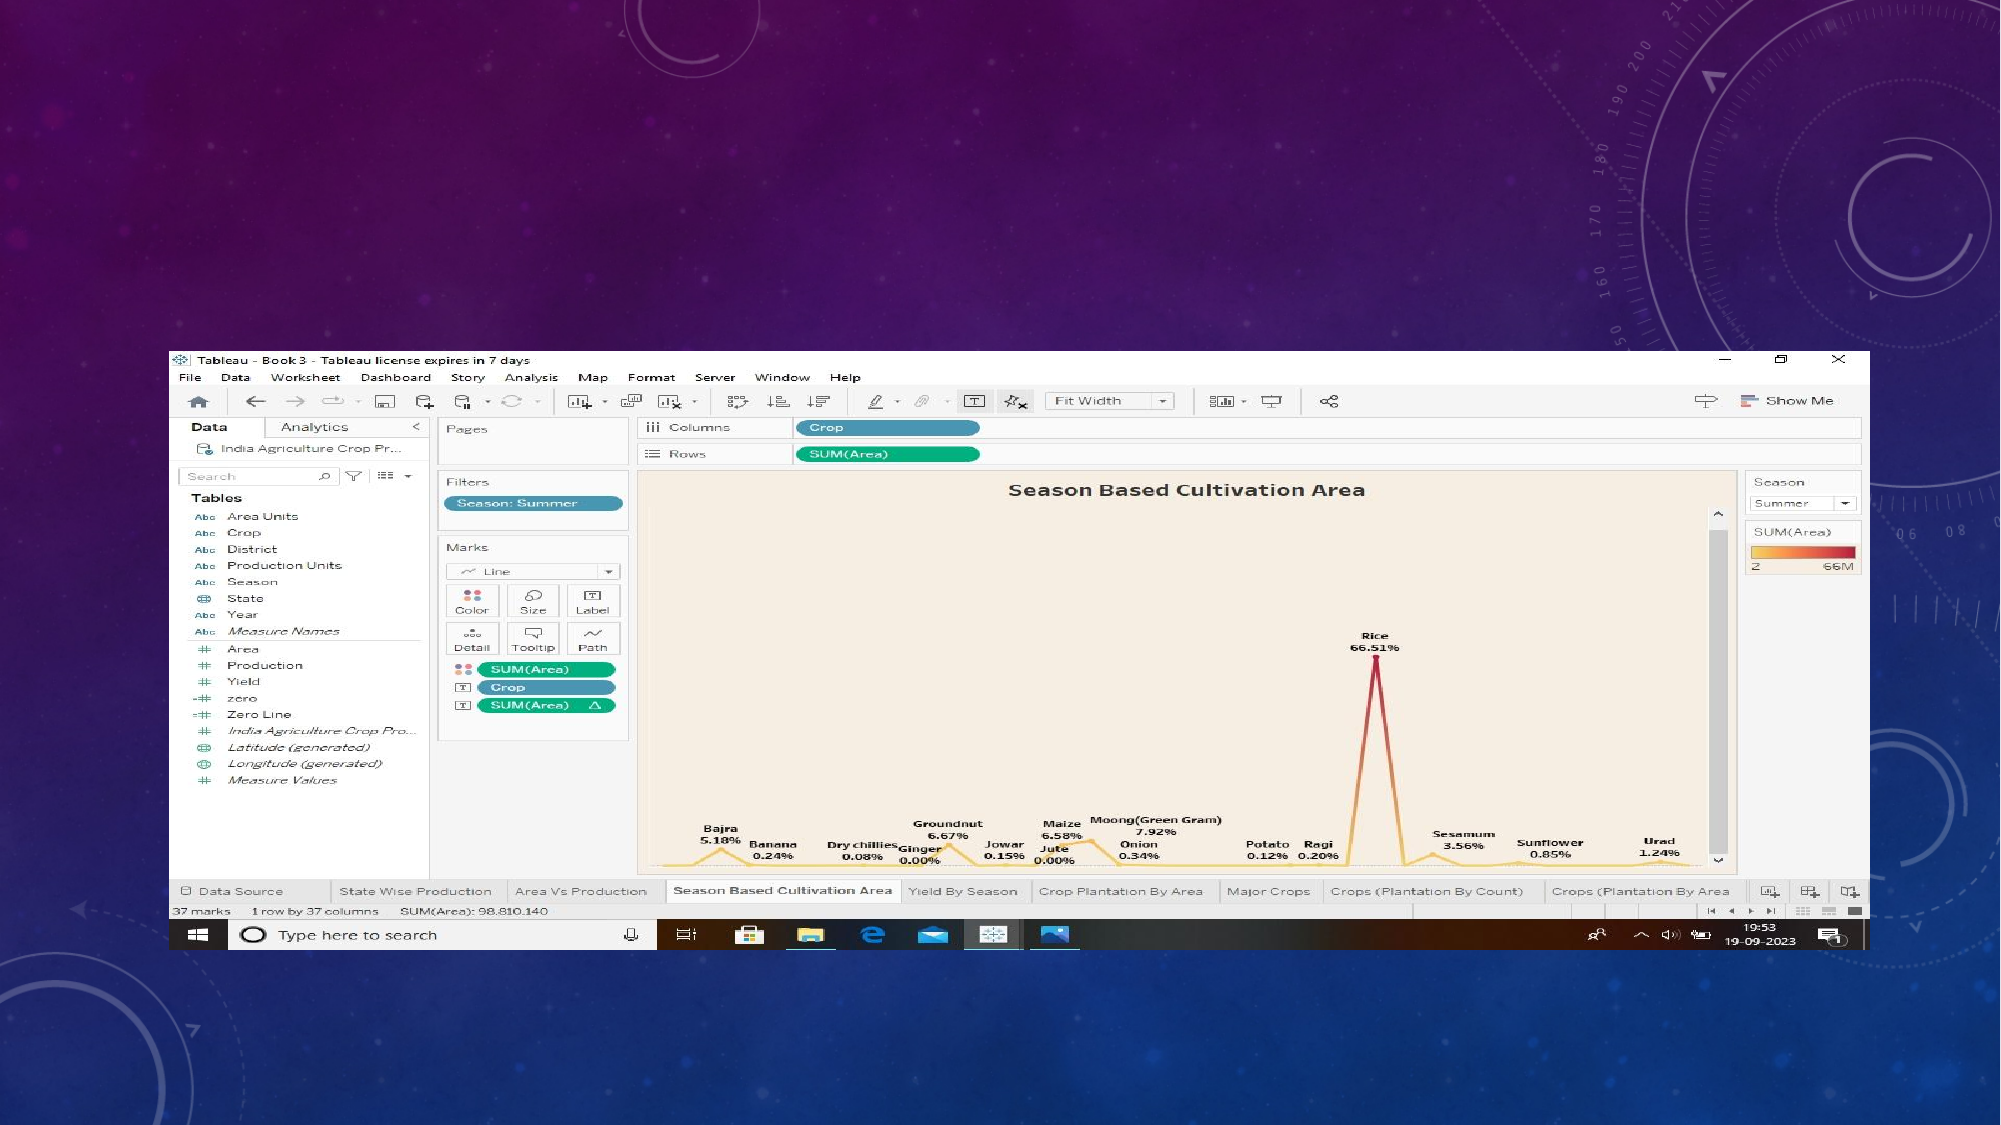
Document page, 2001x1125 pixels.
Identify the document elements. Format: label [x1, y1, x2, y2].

picture [0, 0, 2001, 1125]
list [169, 350, 1870, 951]
